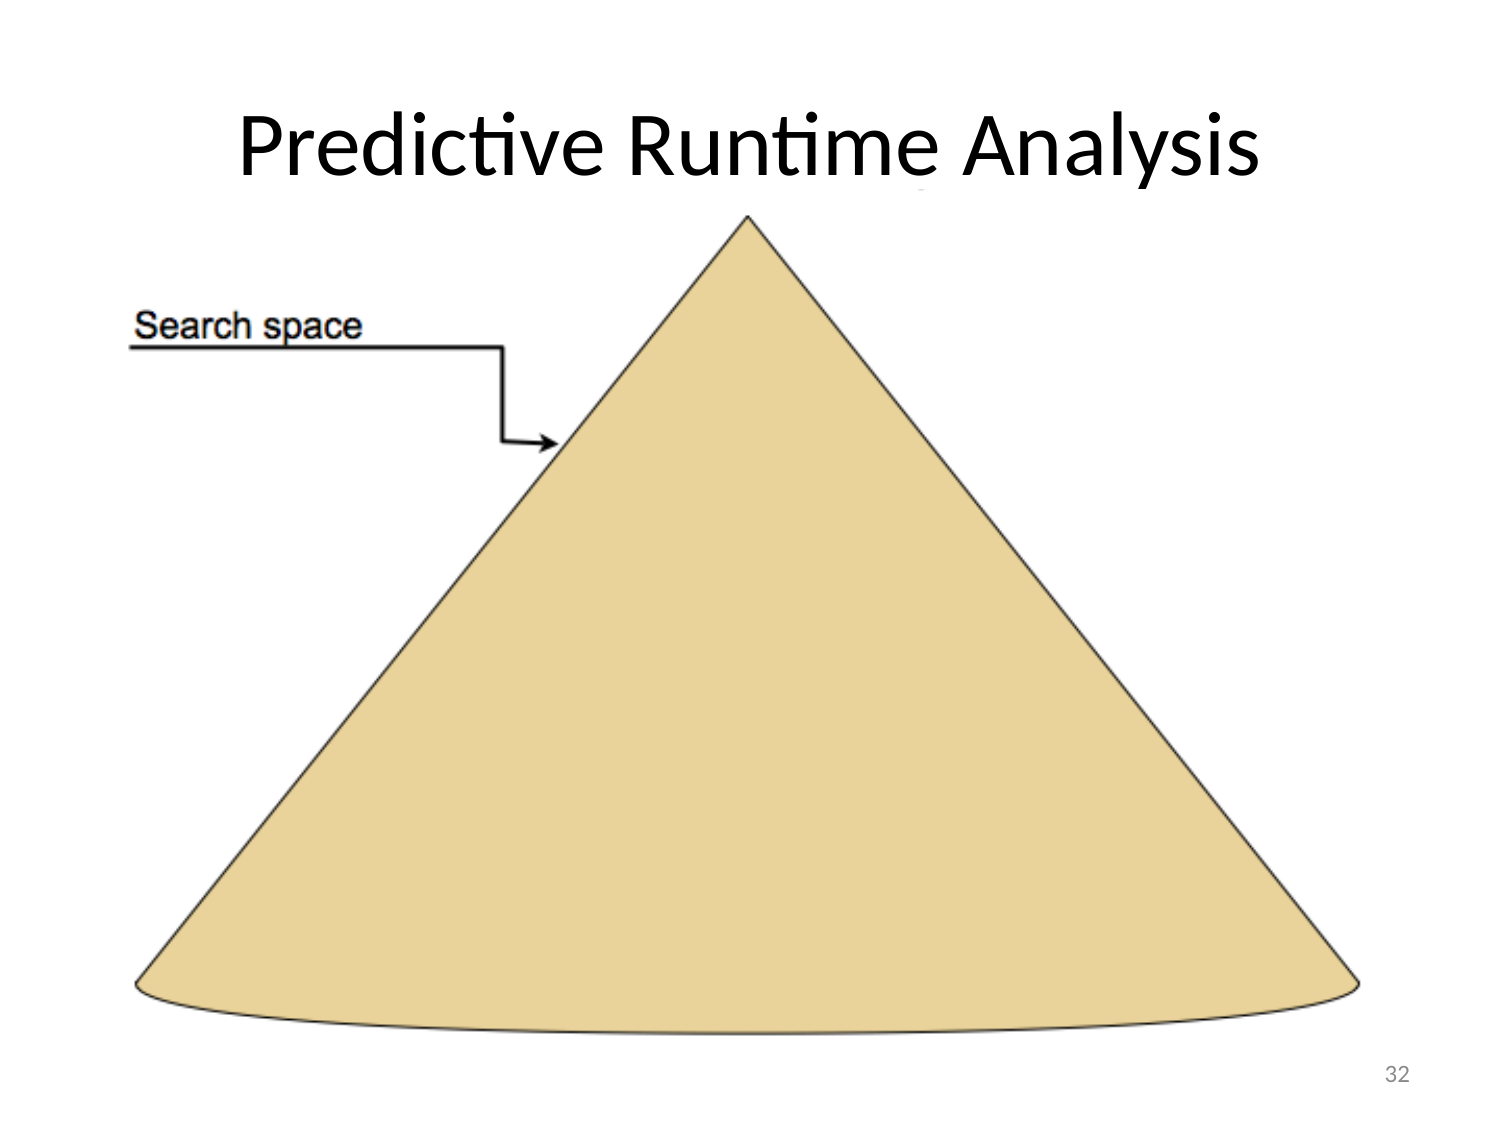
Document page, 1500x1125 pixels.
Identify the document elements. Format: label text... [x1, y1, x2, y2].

picture [74, 189, 1426, 1042]
title Predictive Runtime Analysis [75, 45, 1425, 188]
slide_number 32 [1074, 1048, 1425, 1103]
